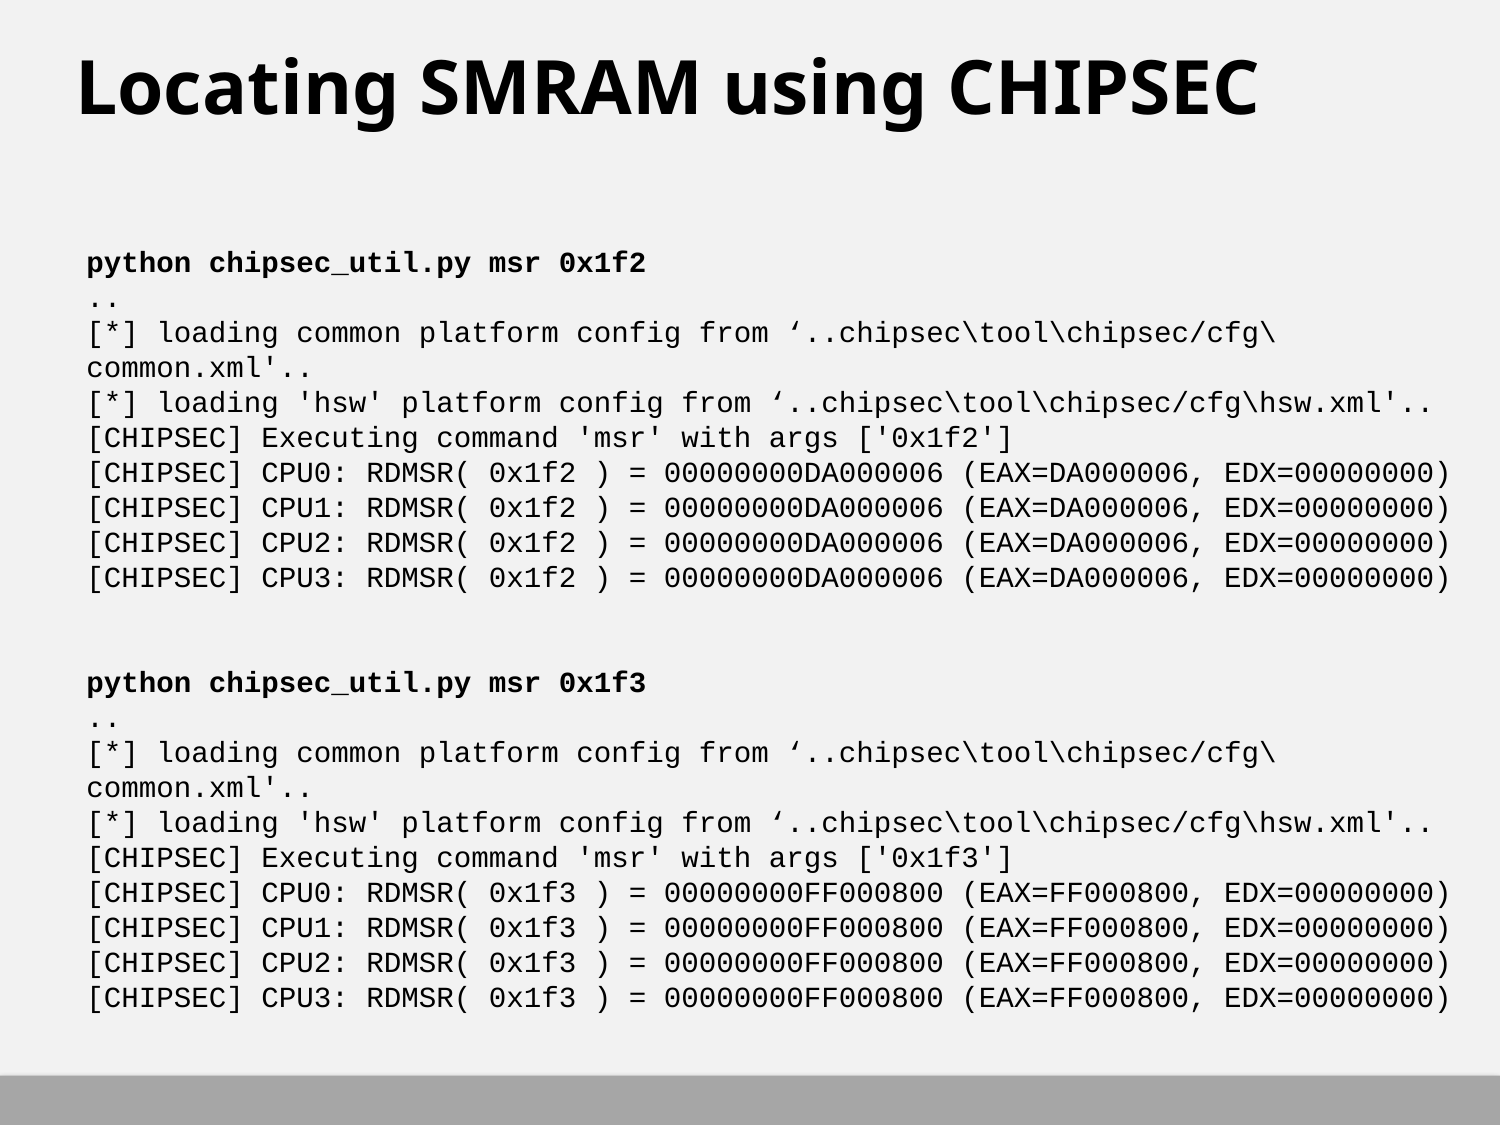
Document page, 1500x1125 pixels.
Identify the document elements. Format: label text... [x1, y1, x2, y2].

list python chipsec_util.py msr 0x1f2 .. [*] loading common platform config from ‘..chipsec\tool\chipsec/cfg\common.xml'.. [*] loading 'hsw' platform config from ‘..chipsec\tool\chipsec/cfg\hsw.xml'.. [CHIPSEC] Executing command 'msr' with args ['0x1f2'] [CHIPSEC] CPU0: RDMSR( 0x1f2 ) = 00000000DA000006 (EAX=DA000006, EDX=00000000) [CHIPSEC] CPU1: RDMSR( 0x1f2 ) = 00000000DA000006 (EAX=DA000006, EDX=00000000) [CHIPSEC] CPU2: RDMSR( 0x1f2 ) = 00000000DA000006 (EAX=DA000006, EDX=00000000) [CHIPSEC] CPU3: RDMSR( 0x1f2 ) = 00000000DA000006 (EAX=DA000006, EDX=00000000) python chipsec_util.py msr 0x1f3 .. [*] loading common platform config from ‘..chipsec\tool\chipsec/cfg\common.xml'.. [*] loading 'hsw' platform config from ‘..chipsec\tool\chipsec/cfg\hsw.xml'.. [CHIPSEC] Executing command 'msr' with args ['0x1f3'] [CHIPSEC] CPU0: RDMSR( 0x1f3 ) = 00000000FF000800 (EAX=FF000800, EDX=00000000) [CHIPSEC] CPU1: RDMSR( 0x1f3 ) = 00000000FF000800 (EAX=FF000800, EDX=00000000) [CHIPSEC] CPU2: RDMSR( 0x1f3 ) = 00000000FF000800 (EAX=FF000800, EDX=00000000) [CHIPSEC] CPU3: RDMSR( 0x1f3 ) = 00000000FF000800 (EAX=FF000800, EDX=00000000) [86, 243, 1500, 1053]
title Locating SMRAM using CHIPSEC [75, 40, 1425, 155]
